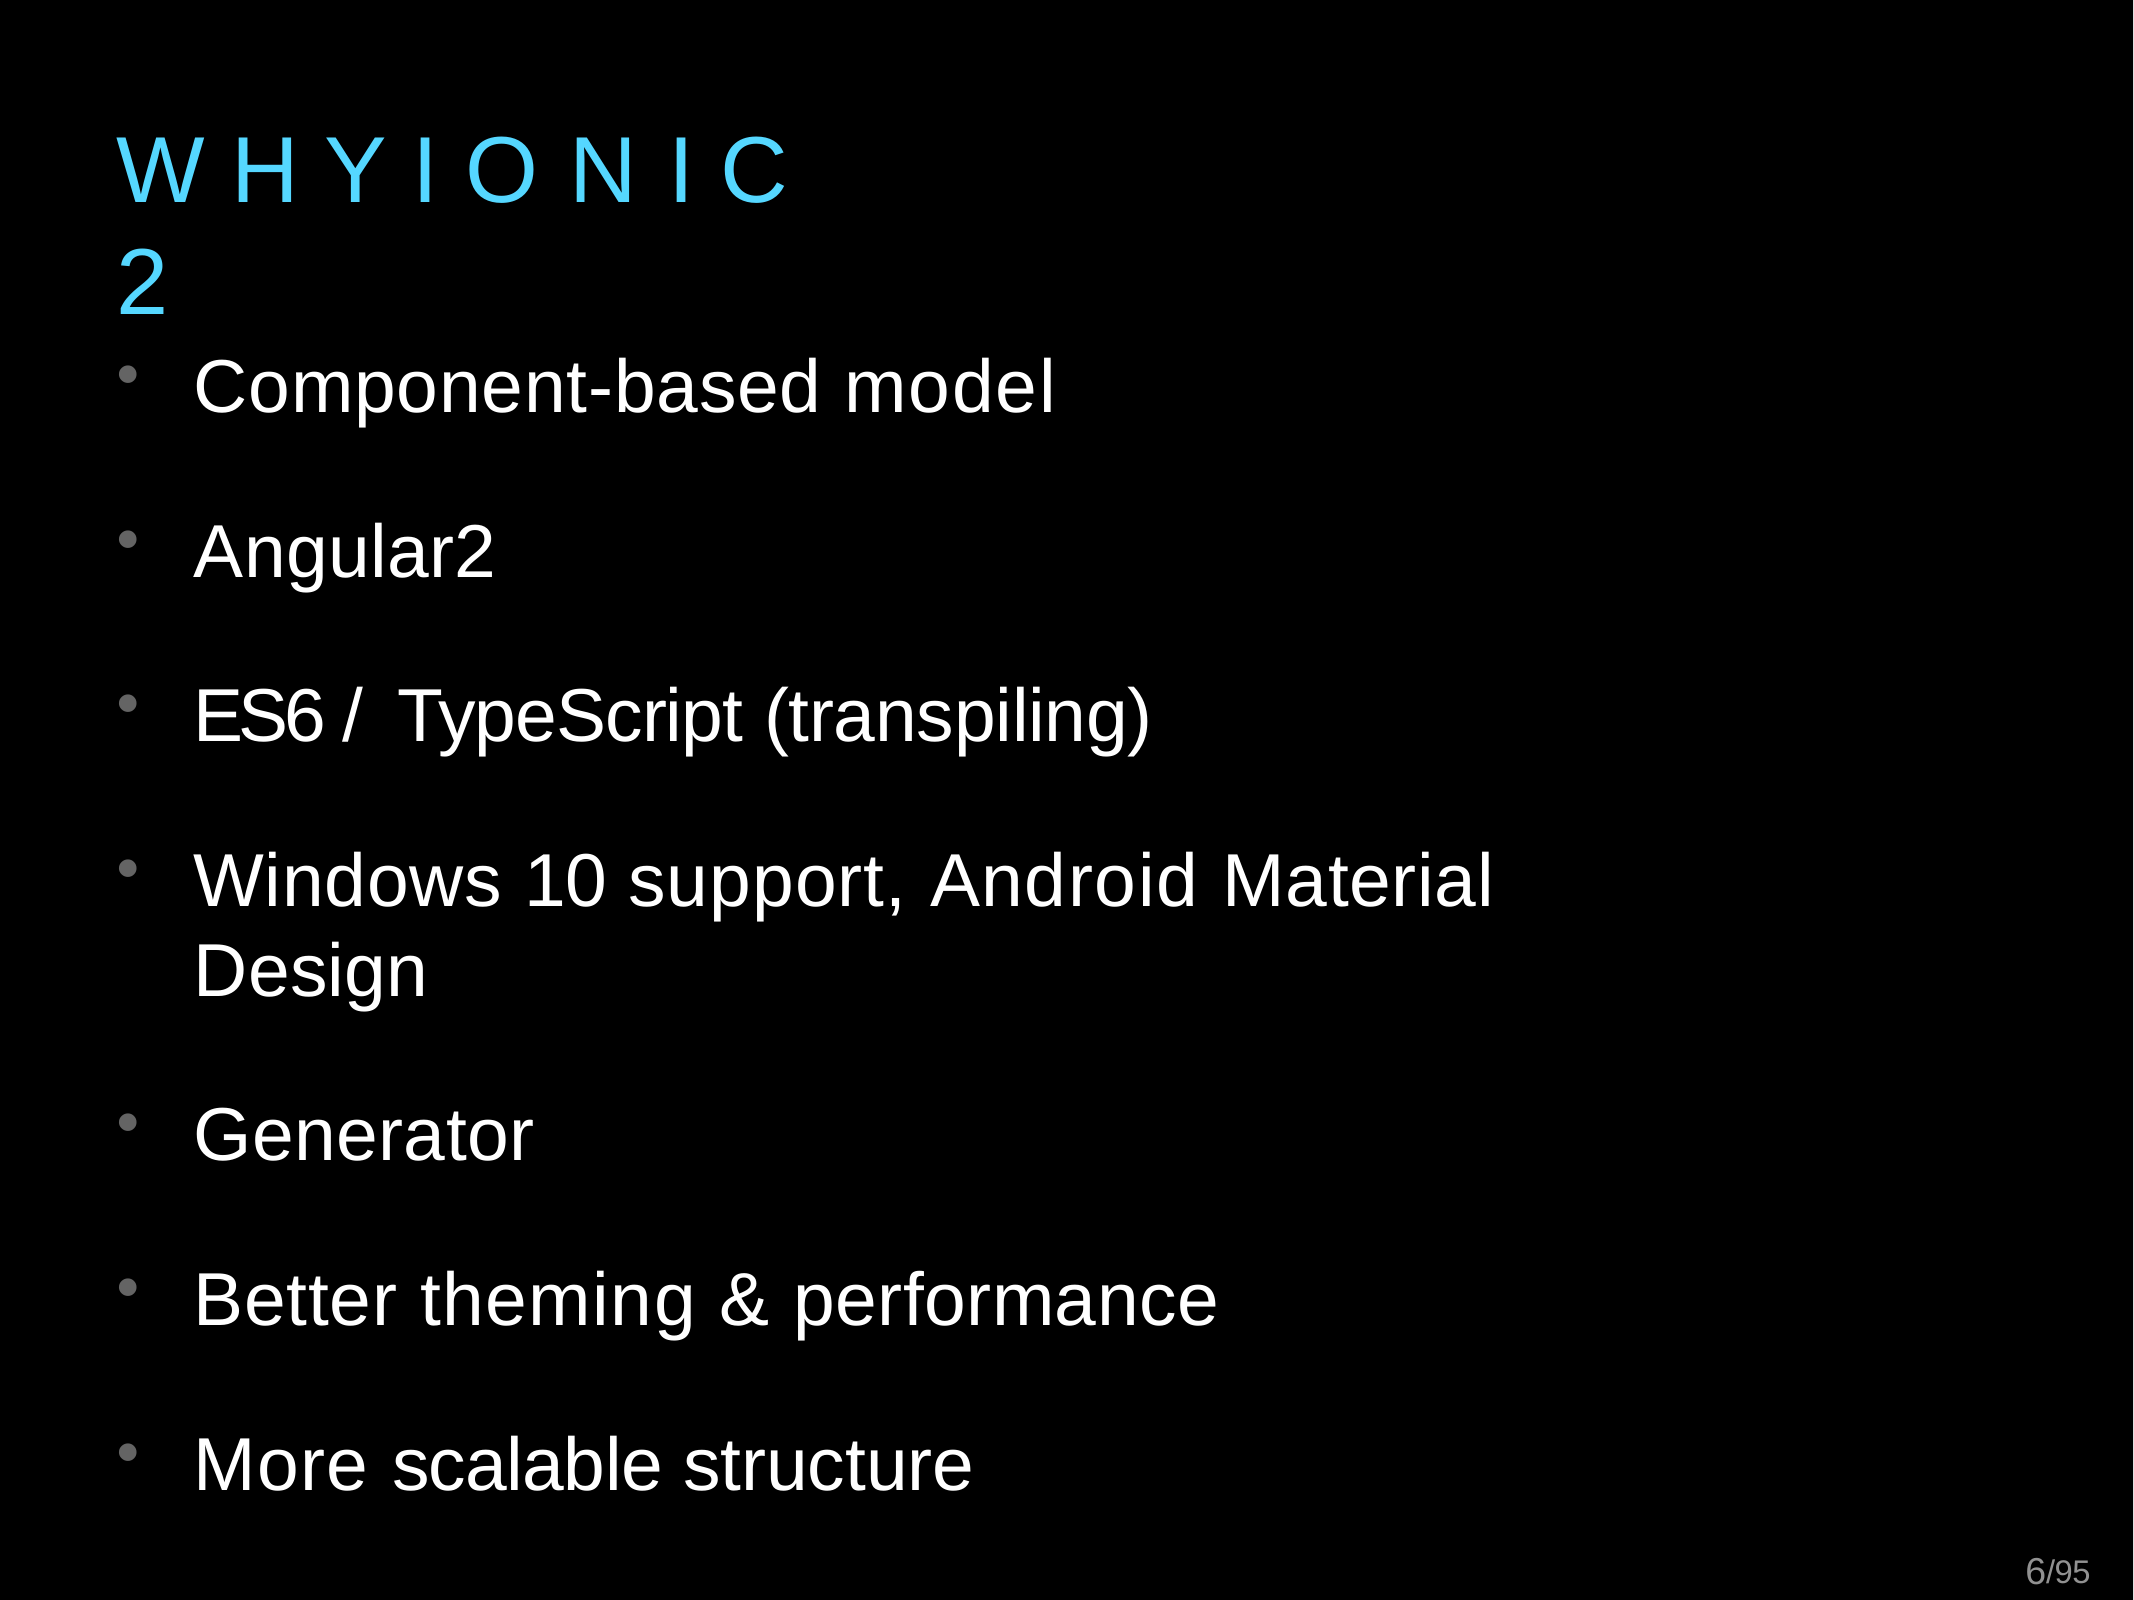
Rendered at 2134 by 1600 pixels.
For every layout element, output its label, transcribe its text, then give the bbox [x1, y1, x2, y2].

slide_number 2/95 [2001, 1524, 2101, 1600]
title W H Y I O N I C 2 [114, 106, 803, 376]
text_box Component-based model Angular2 ES6 / TypeScript (transpiling) Windows 10 support, Android Material Design Generator Better theming & performance More scalable structure [114, 335, 1751, 1505]
